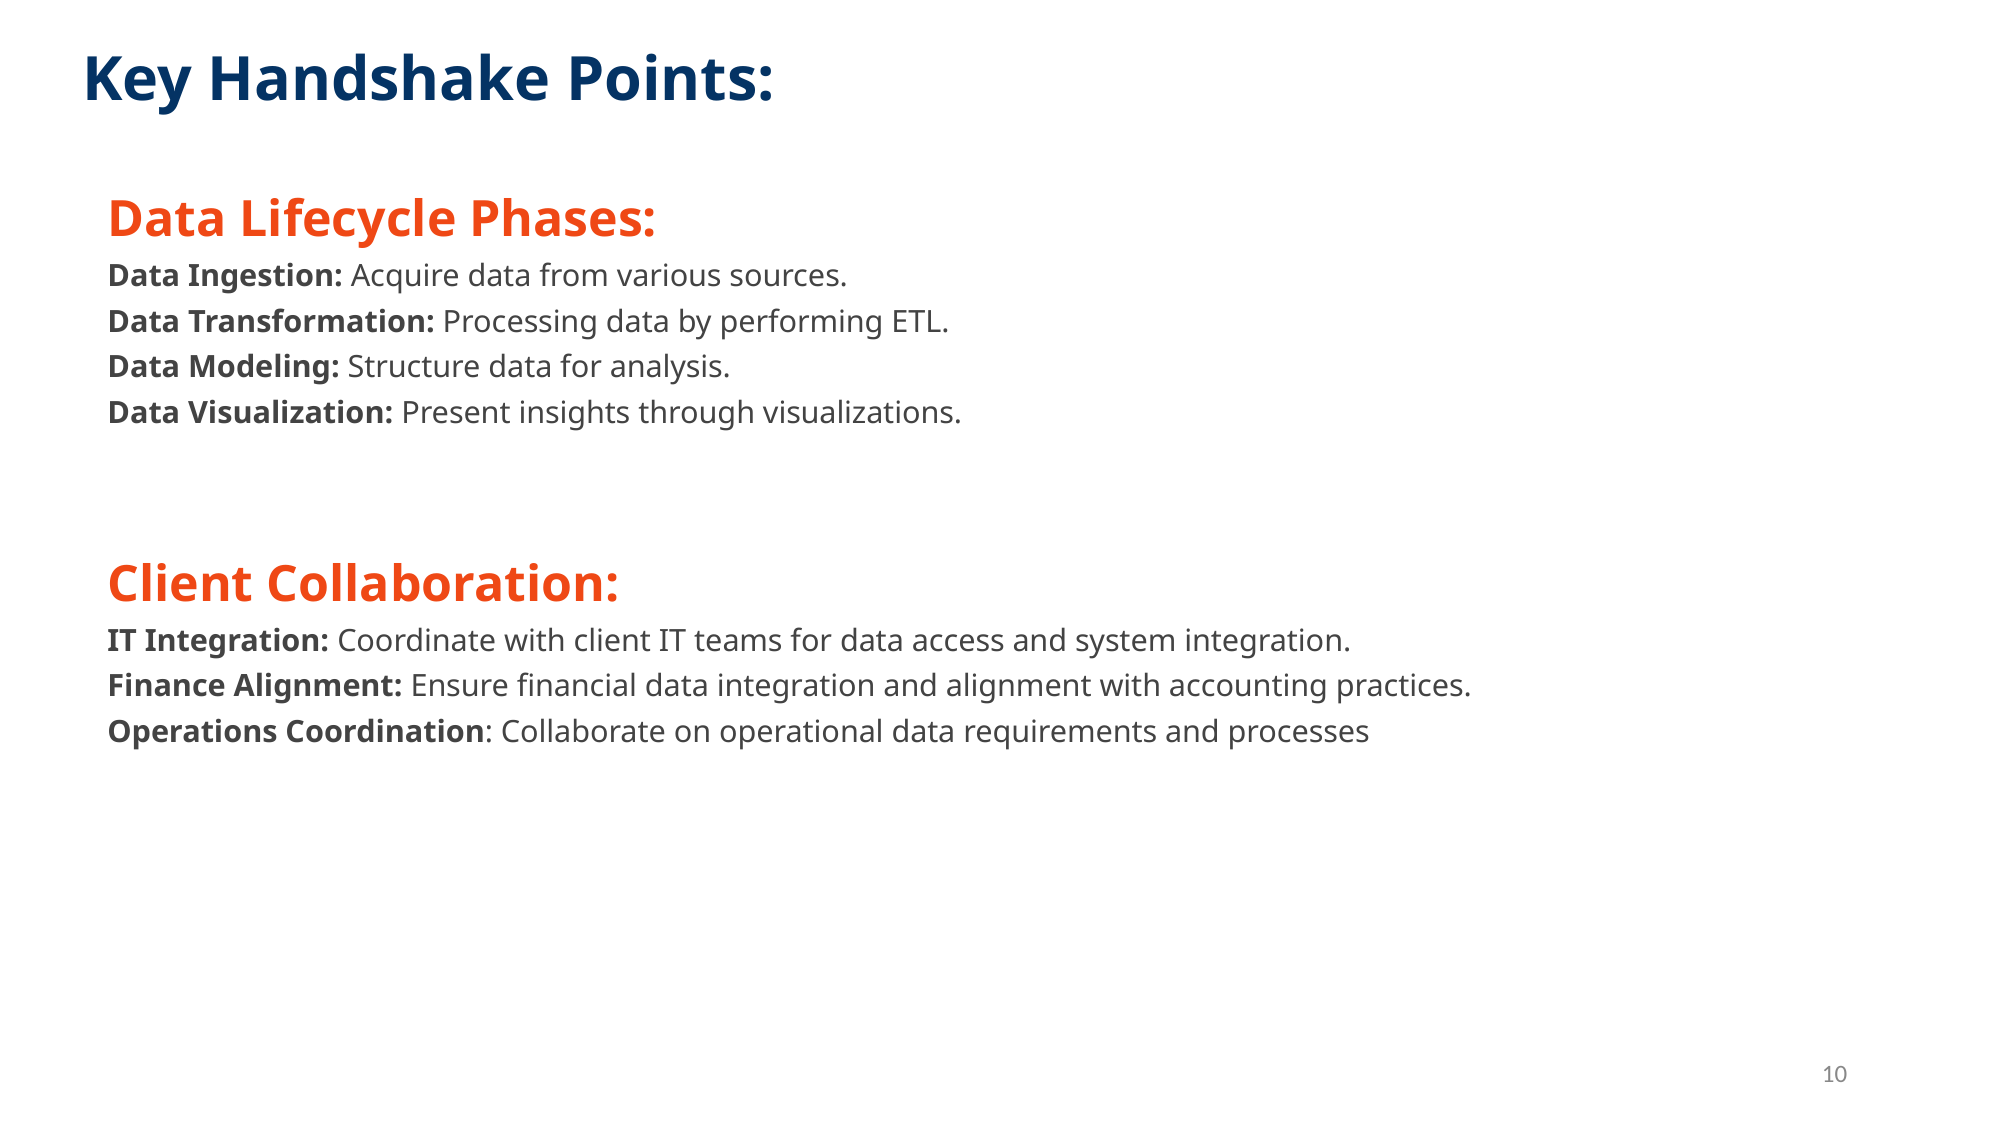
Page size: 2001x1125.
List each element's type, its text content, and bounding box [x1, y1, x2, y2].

text_box Key Handshake Points: [67, 31, 1870, 150]
text_box Data Lifecycle Phases: Data Ingestion: Acquire data from various sources. Data Transformation: Processing data by performing ETL. Data Modeling: Structure data for analysis. Data Visualization: Present insights through visualizations. Client Collaboration: IT Integration: Coordinate with client IT teams for data access and system integration. Finance Alignment: Ensure financial data integration and alignment with accounting practices. Operations Coordination: Collaborate on operational data requirements and processes [92, 149, 1844, 848]
slide_number ‹#› [1412, 1042, 1863, 1103]
